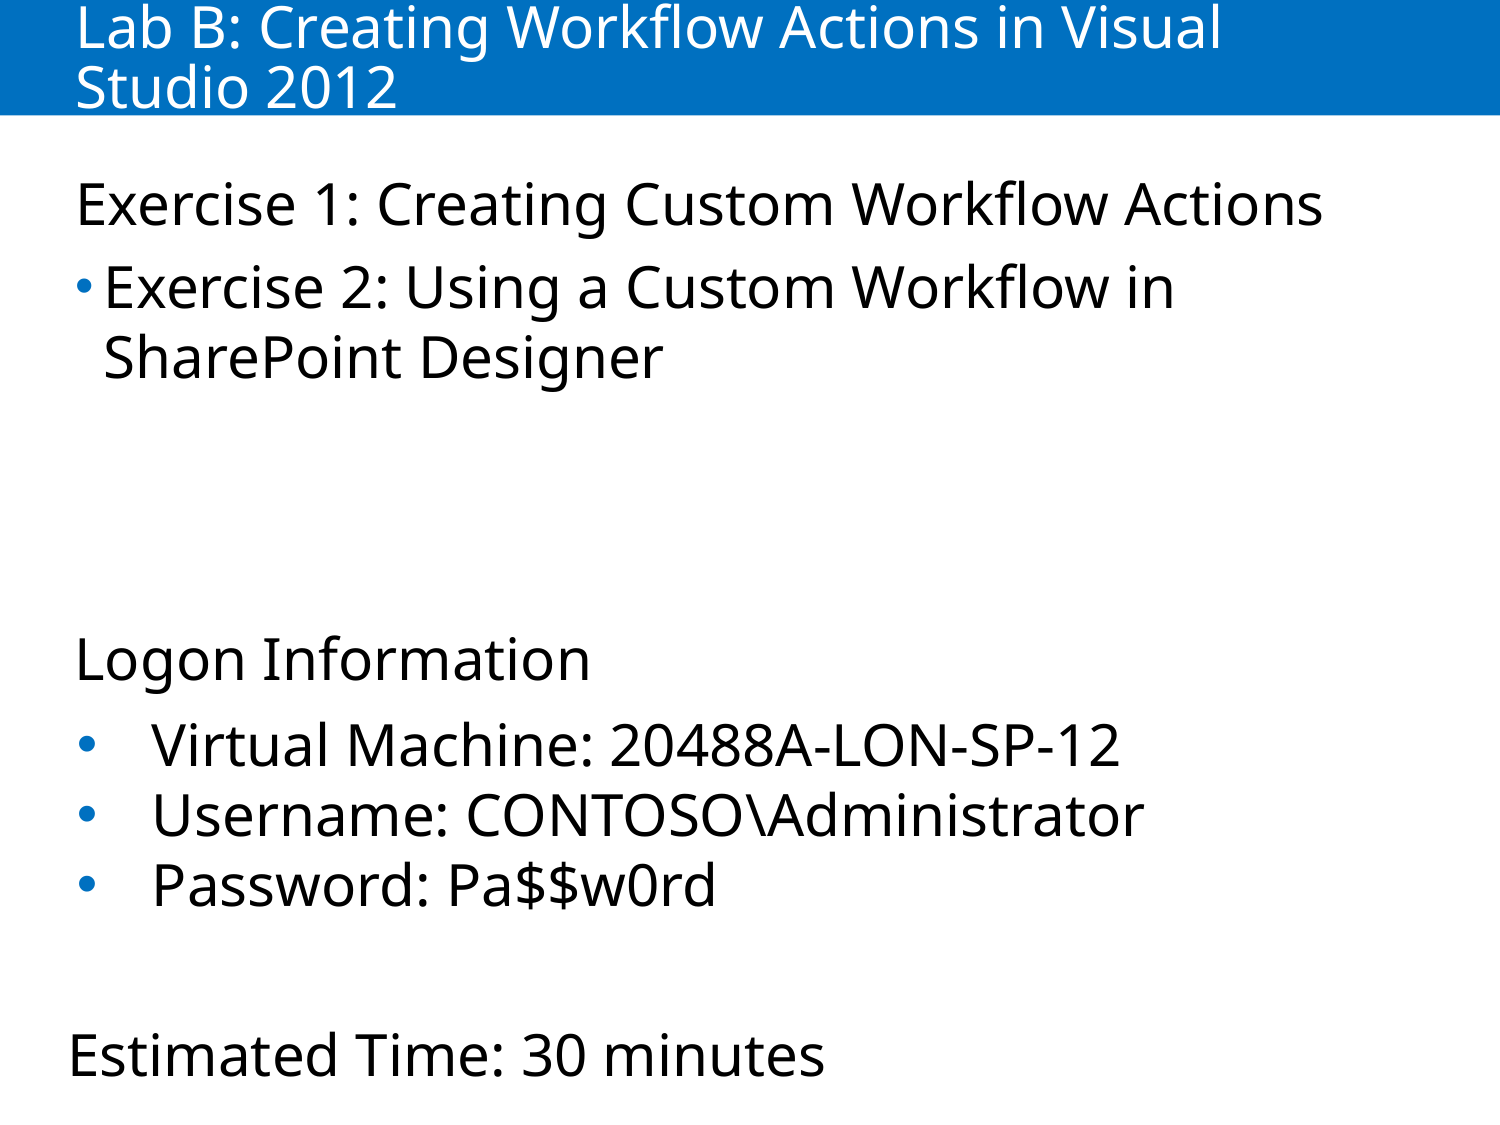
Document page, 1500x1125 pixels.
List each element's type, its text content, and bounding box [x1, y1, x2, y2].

title Lab B: Creating Workflow Actions in Visual Studio 2012 [75, 0, 1351, 122]
text_box Logon Information [59, 614, 607, 700]
list Exercise 1: Creating Custom Workflow Actions Exercise 2: Using a Custom Workflow in SharePoint Designer [74, 167, 1408, 1013]
text_box Virtual Machine: 20488A-LON-SP-12 Username: CONTOSO\Administrator Password: Pa$$w0rd [62, 630, 1161, 926]
text_box Estimated Time: 30 minutes [52, 1011, 841, 1096]
